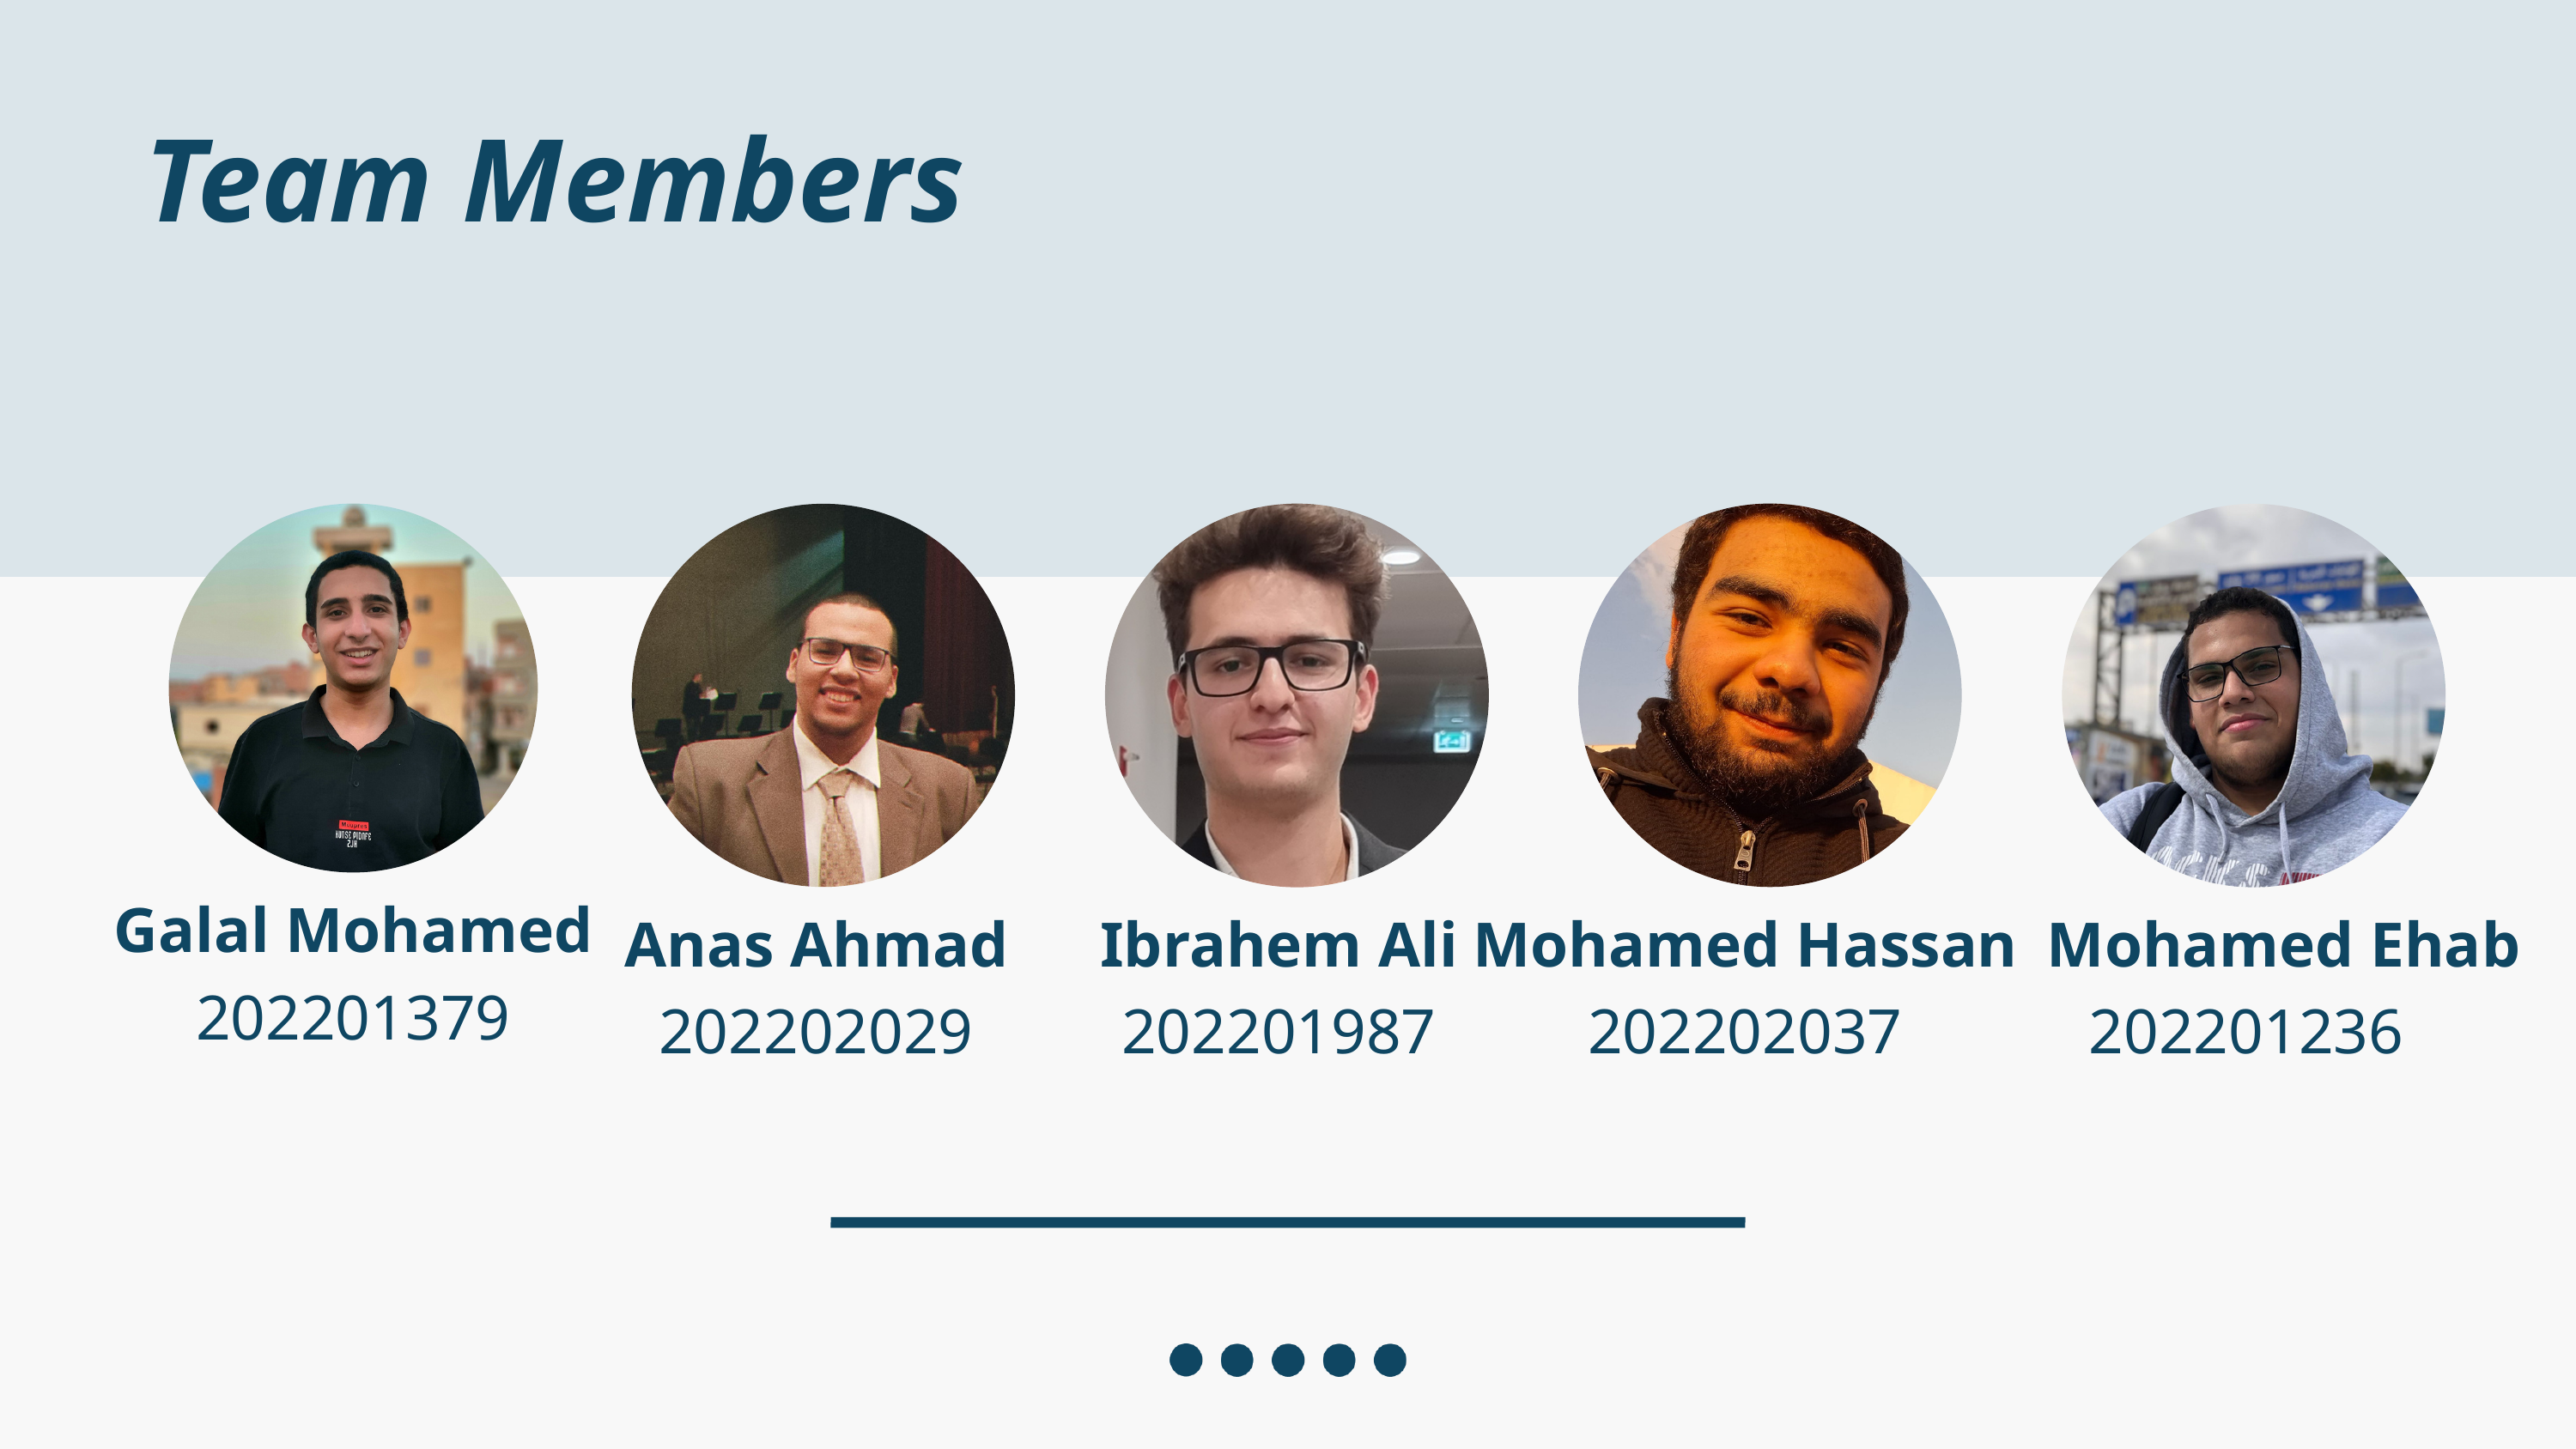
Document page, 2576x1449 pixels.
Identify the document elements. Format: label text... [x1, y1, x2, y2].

text_box 202202037 [1392, 980, 2099, 1067]
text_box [1104, 503, 1490, 888]
text_box 202201379 [0, 966, 707, 1052]
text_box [0, 0, 2576, 578]
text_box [1577, 503, 1962, 888]
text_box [631, 503, 1016, 888]
text_box 202201987 [926, 980, 1392, 1067]
text_box Mohamed Ehab [1929, 894, 2576, 979]
text_box [1170, 1342, 1406, 1378]
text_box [2062, 503, 2446, 888]
text_box Galal Mohamed [0, 879, 630, 965]
text_box 202201236 [2099, 980, 2576, 1067]
text_box 202202029 [463, 980, 926, 1067]
text_box Anas Ahmad [463, 894, 926, 979]
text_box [168, 503, 538, 873]
text_box Mohamed Hassan [1392, 894, 1929, 979]
text_box Ibrahem Ali [926, 894, 1392, 979]
